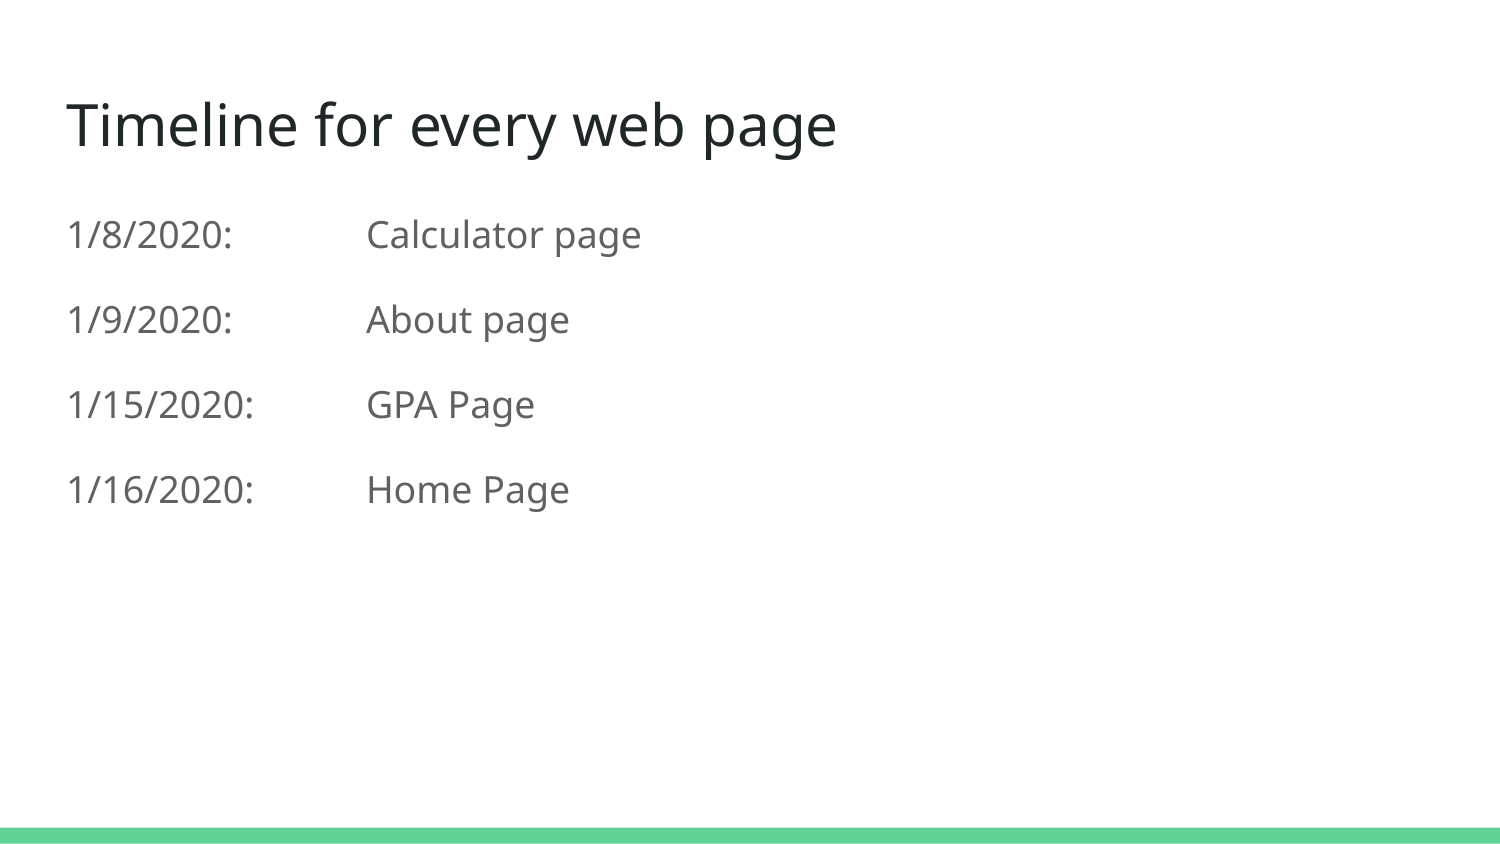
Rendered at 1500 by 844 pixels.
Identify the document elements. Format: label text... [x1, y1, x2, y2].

list 1/8/2020: Calculator page 1/9/2020: About page 1/15/2020: GPA Page 1/16/2020: Home Page [51, 189, 1449, 750]
title Timeline for every web page [51, 72, 1449, 167]
